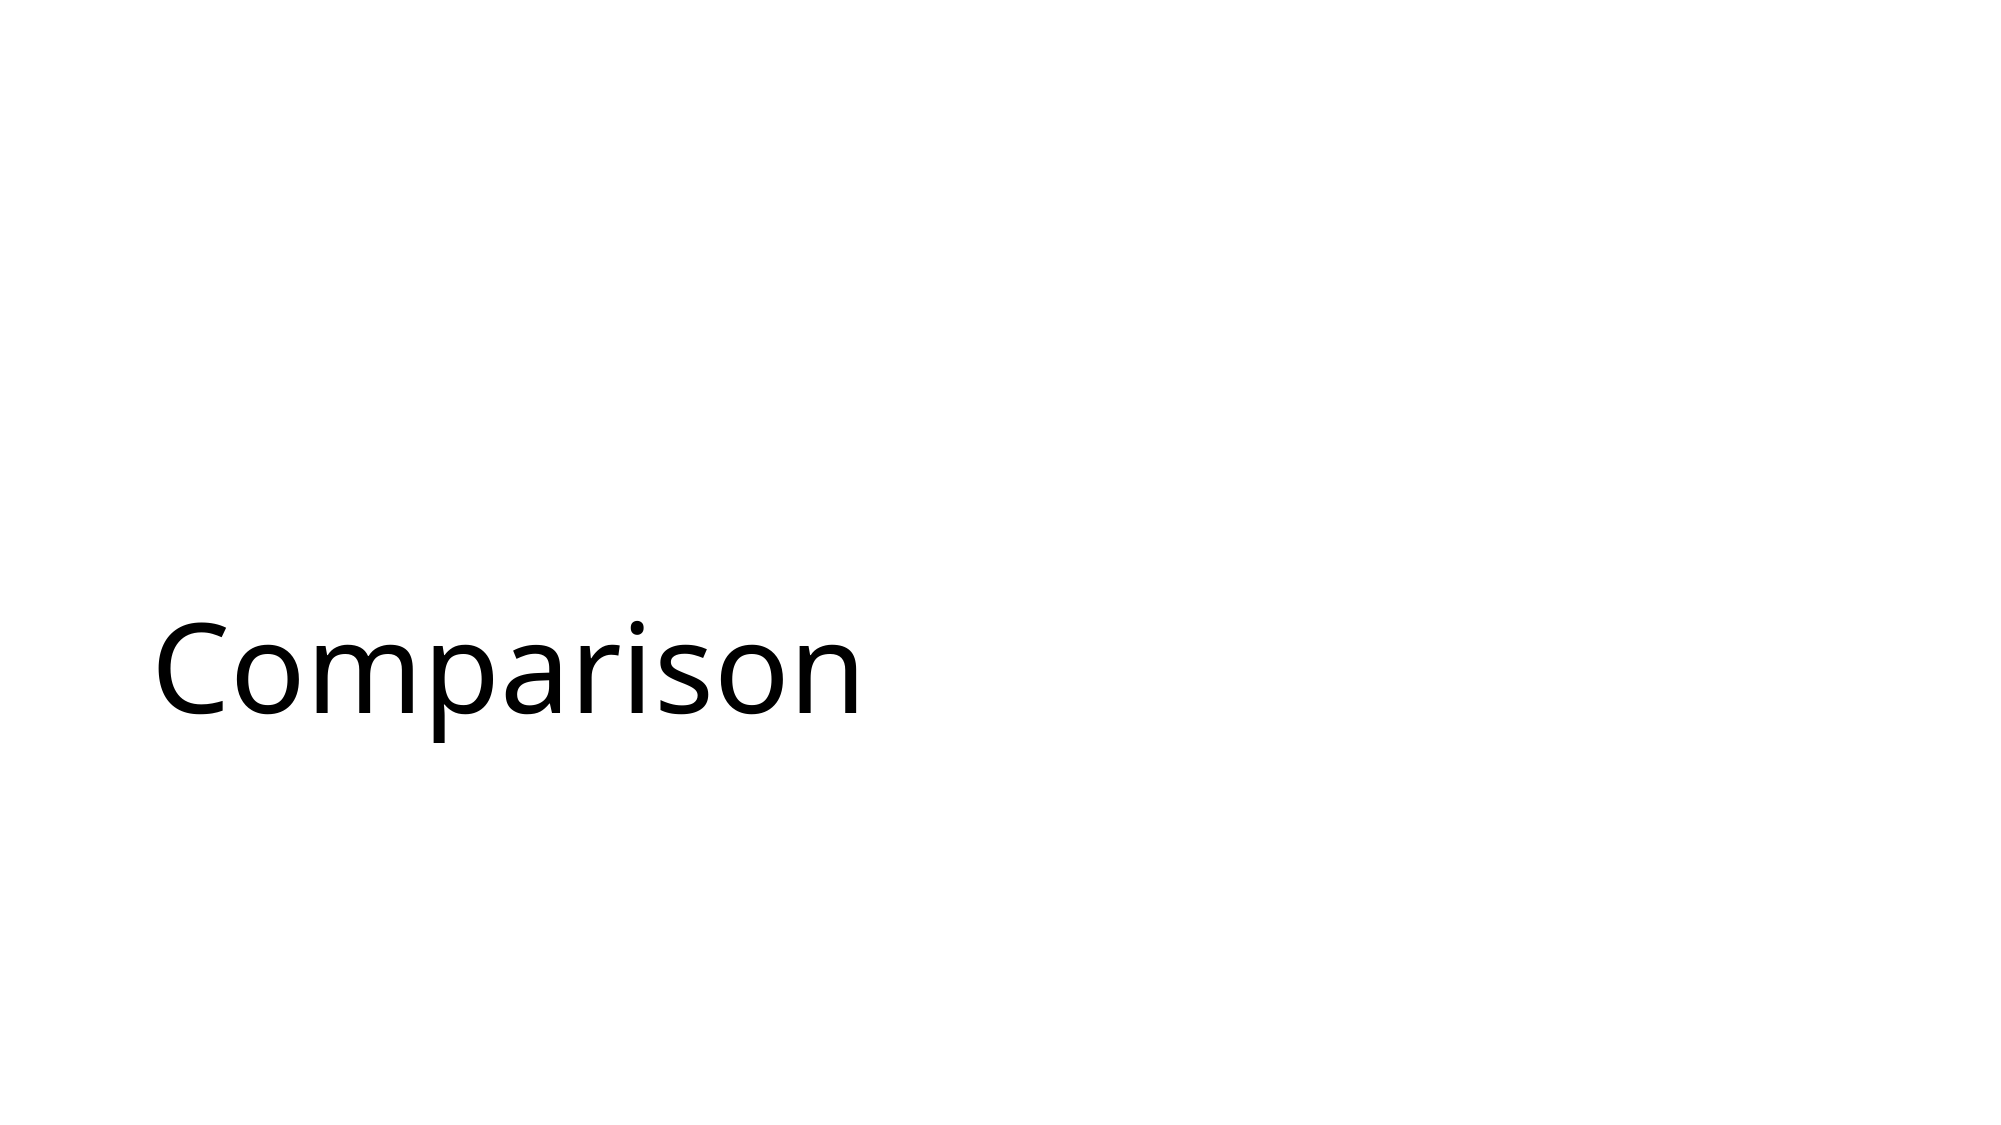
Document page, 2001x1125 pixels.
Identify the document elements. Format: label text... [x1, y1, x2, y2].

title Comparison [136, 280, 1862, 749]
